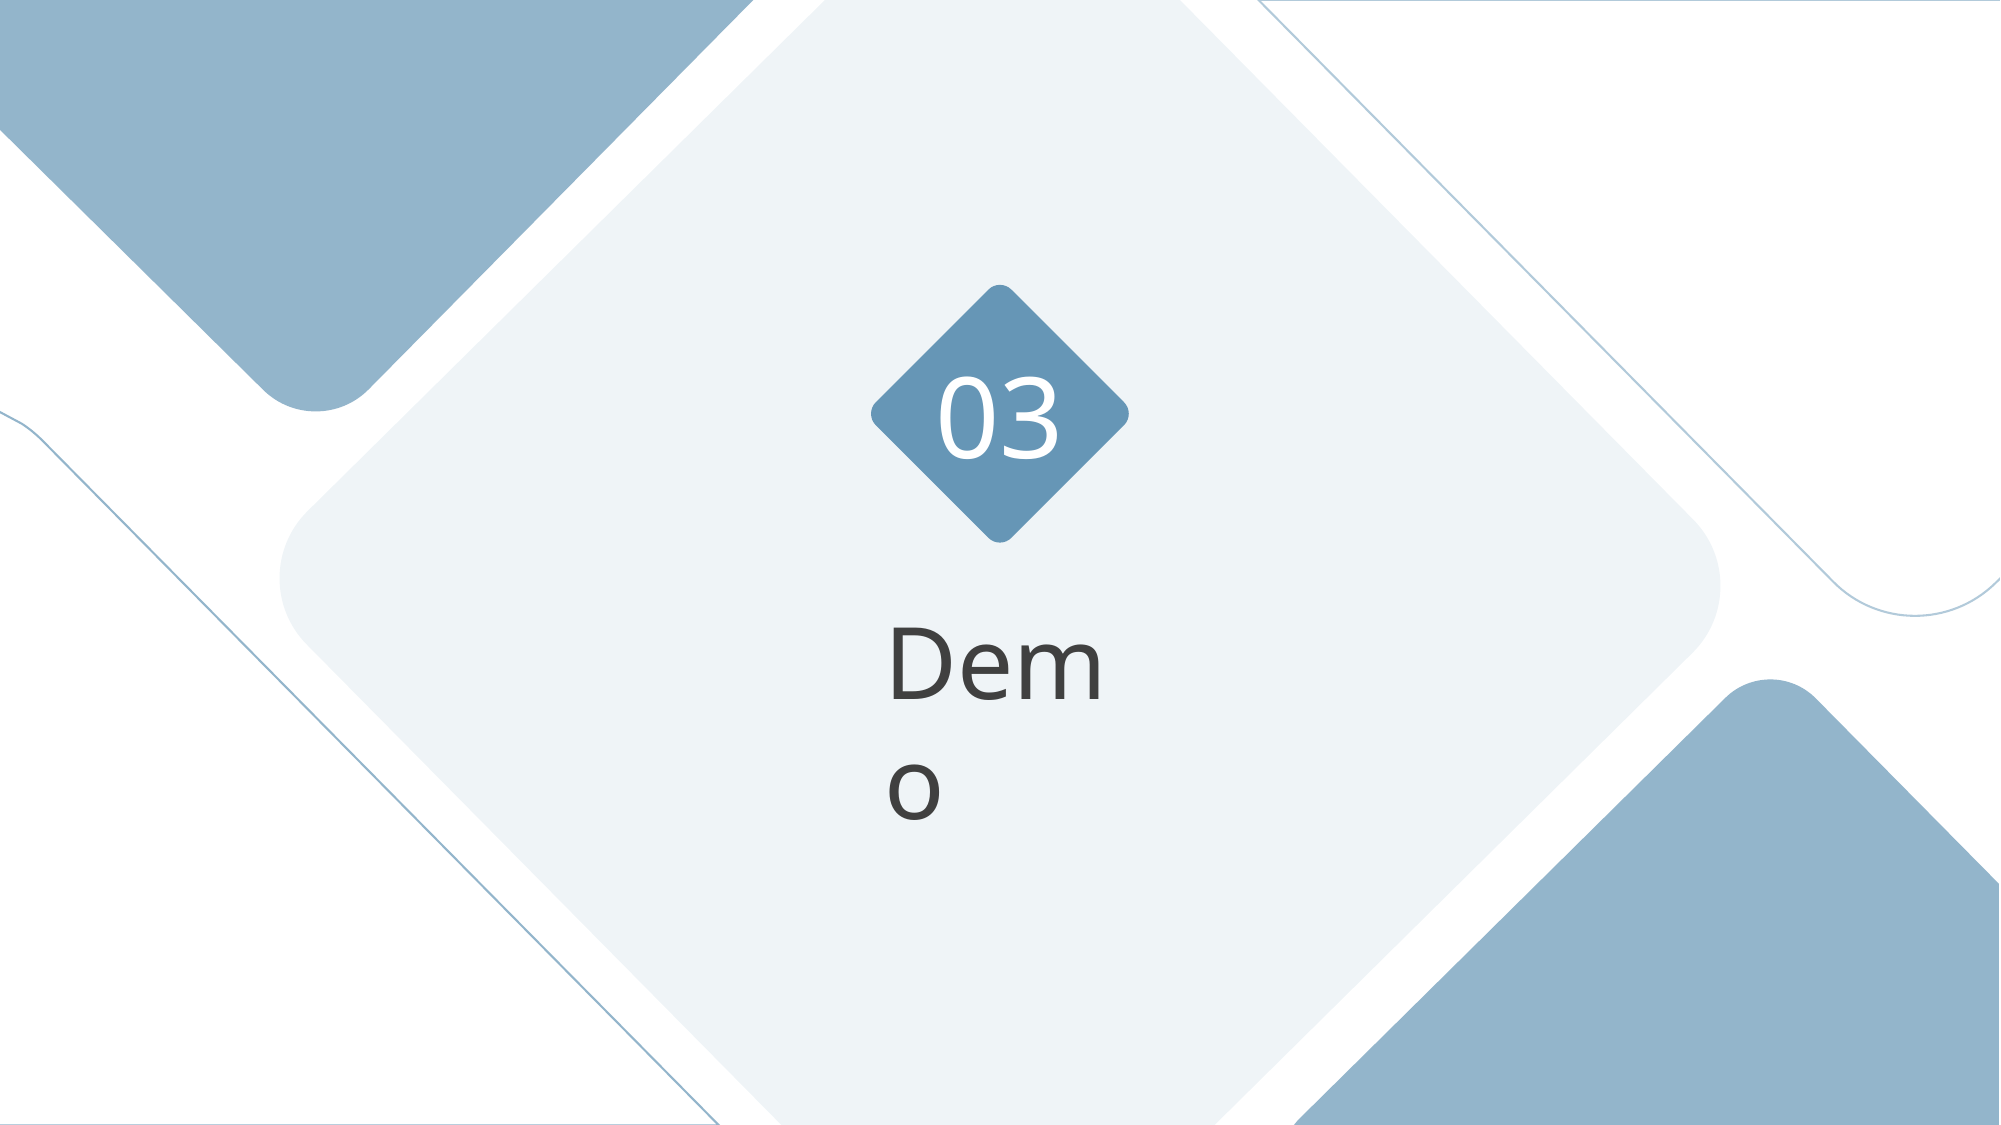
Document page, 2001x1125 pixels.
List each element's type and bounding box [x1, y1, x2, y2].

text_box [0, 0, 2000, 1125]
